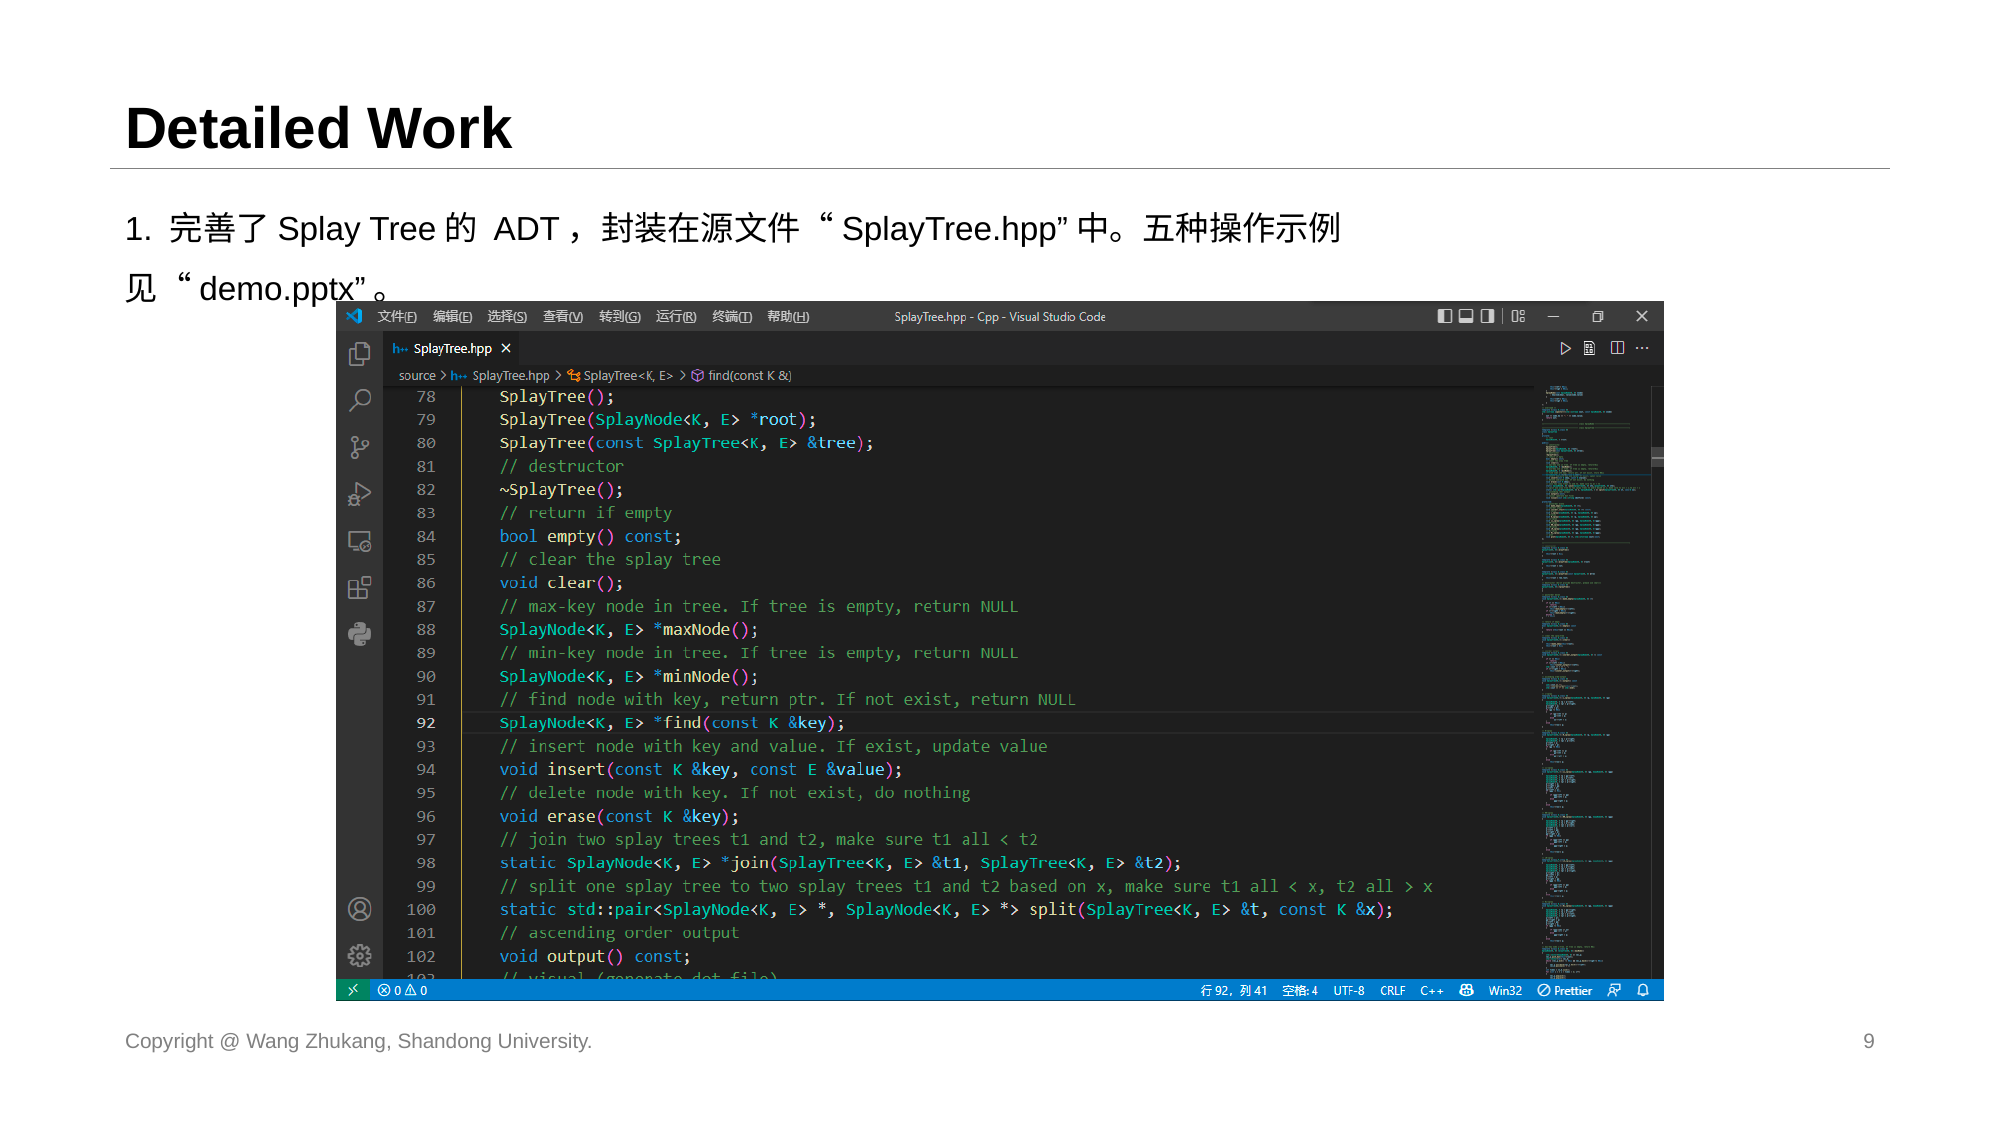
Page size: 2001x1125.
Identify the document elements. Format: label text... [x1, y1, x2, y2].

text_box 1. 完善了Splay Tree的 ADT，封装在源文件“SplayTree.hpp”中。五种操作示例见“demo.pptx”。 [109, 214, 1590, 279]
slide_number 9 [1412, 1023, 1890, 1058]
footer Copyright @ Wang Zhukang, Shandong University. [109, 1023, 790, 1058]
title Detailed Work [109, 0, 1890, 169]
picture [336, 301, 1664, 1001]
